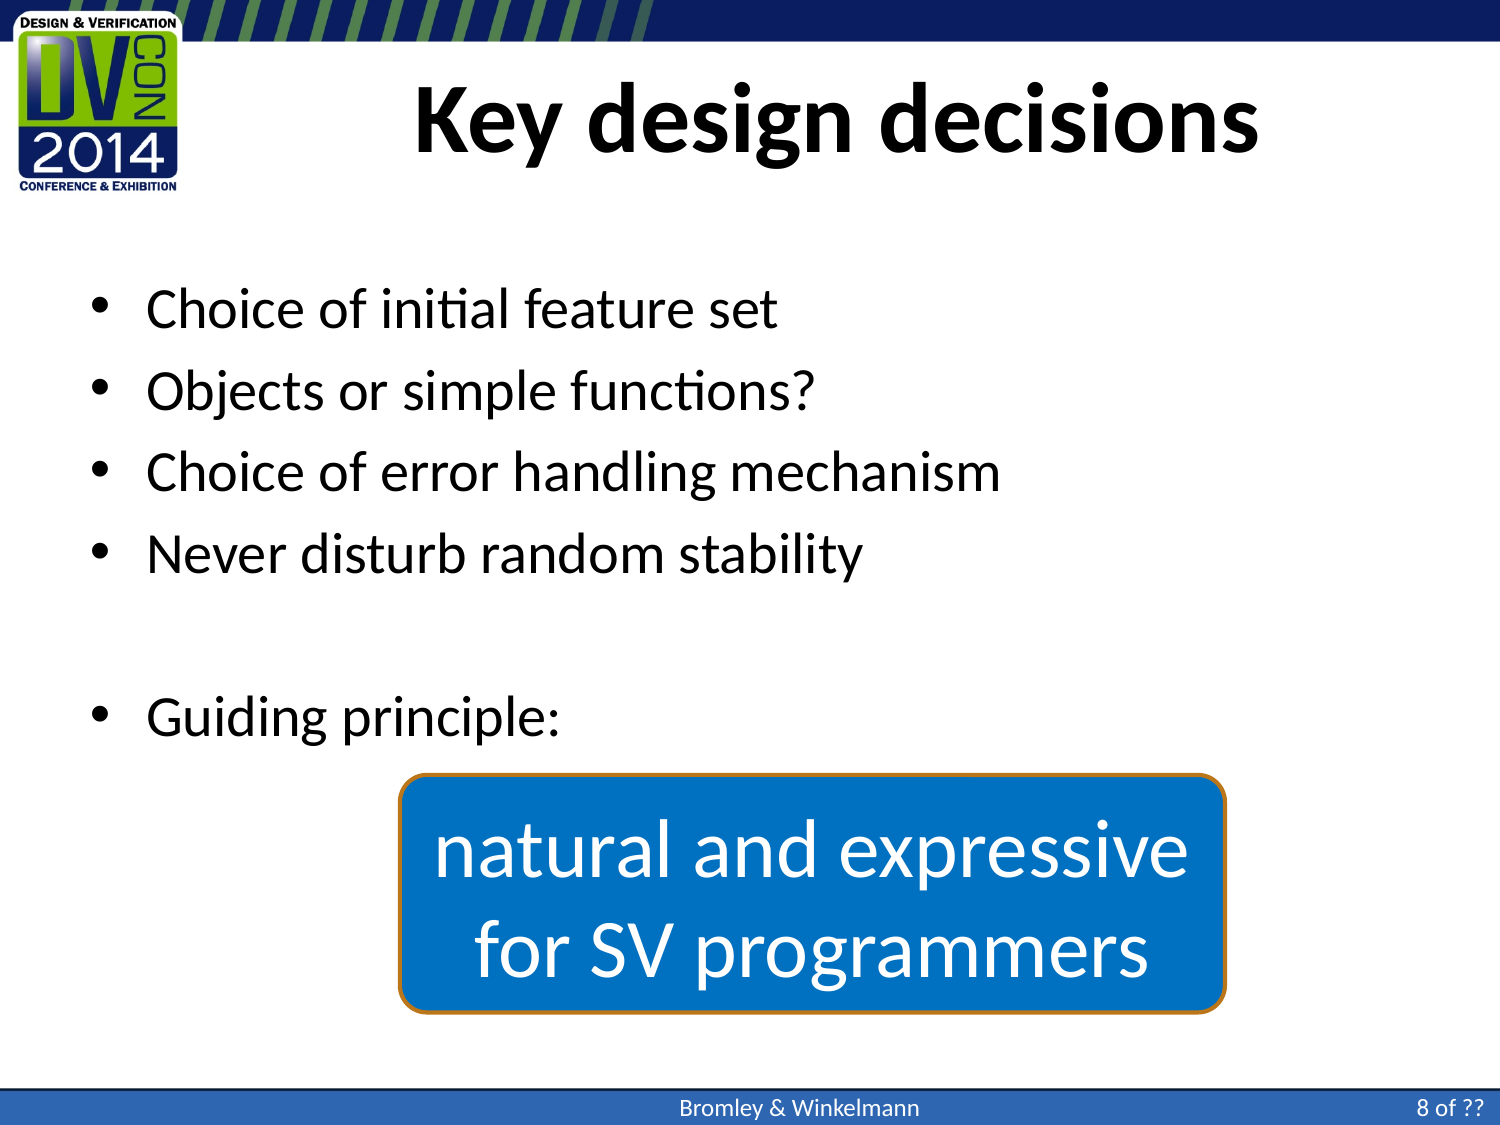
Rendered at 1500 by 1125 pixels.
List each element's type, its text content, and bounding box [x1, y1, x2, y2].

list Choice of initial feature set Objects or simple functions? Choice of error handling mechanism Never disturb random stability Guiding principle: [75, 262, 1238, 1005]
title Key design decisions [187, 45, 1488, 188]
text_box natural and expressive for SV programmers [397, 772, 1228, 1015]
picture [0, 0, 1500, 1125]
